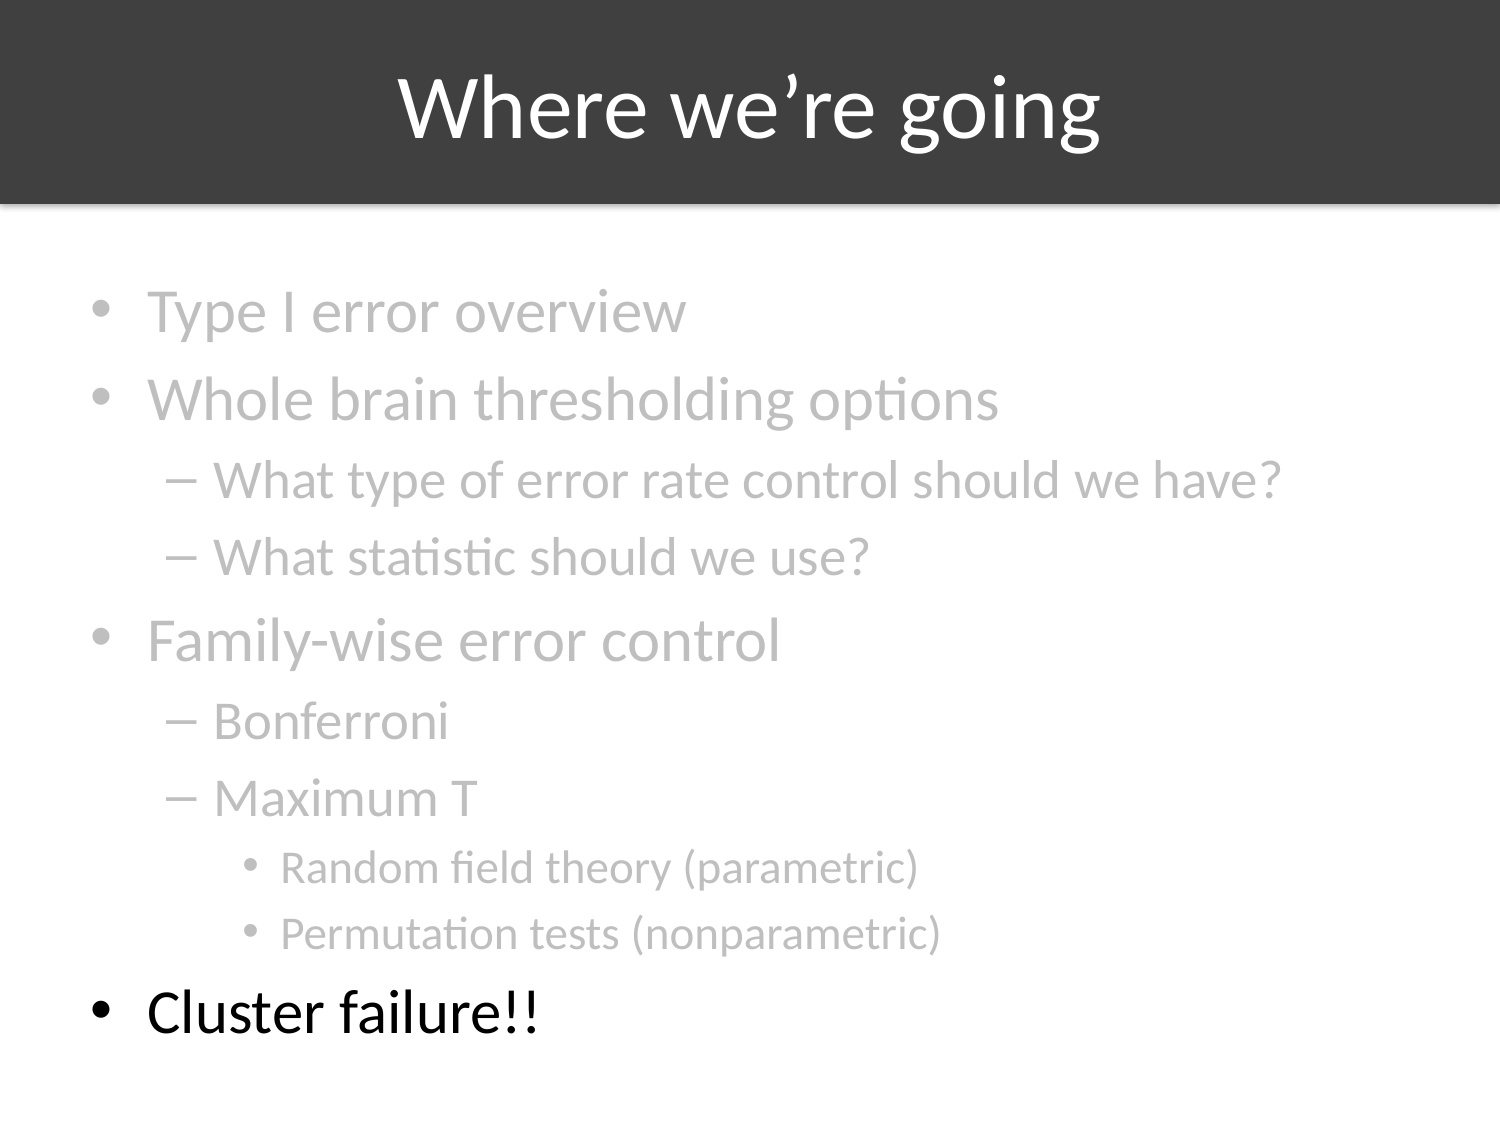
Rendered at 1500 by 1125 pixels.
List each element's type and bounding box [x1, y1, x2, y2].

list [75, 262, 1425, 1059]
title [75, 8, 1425, 196]
